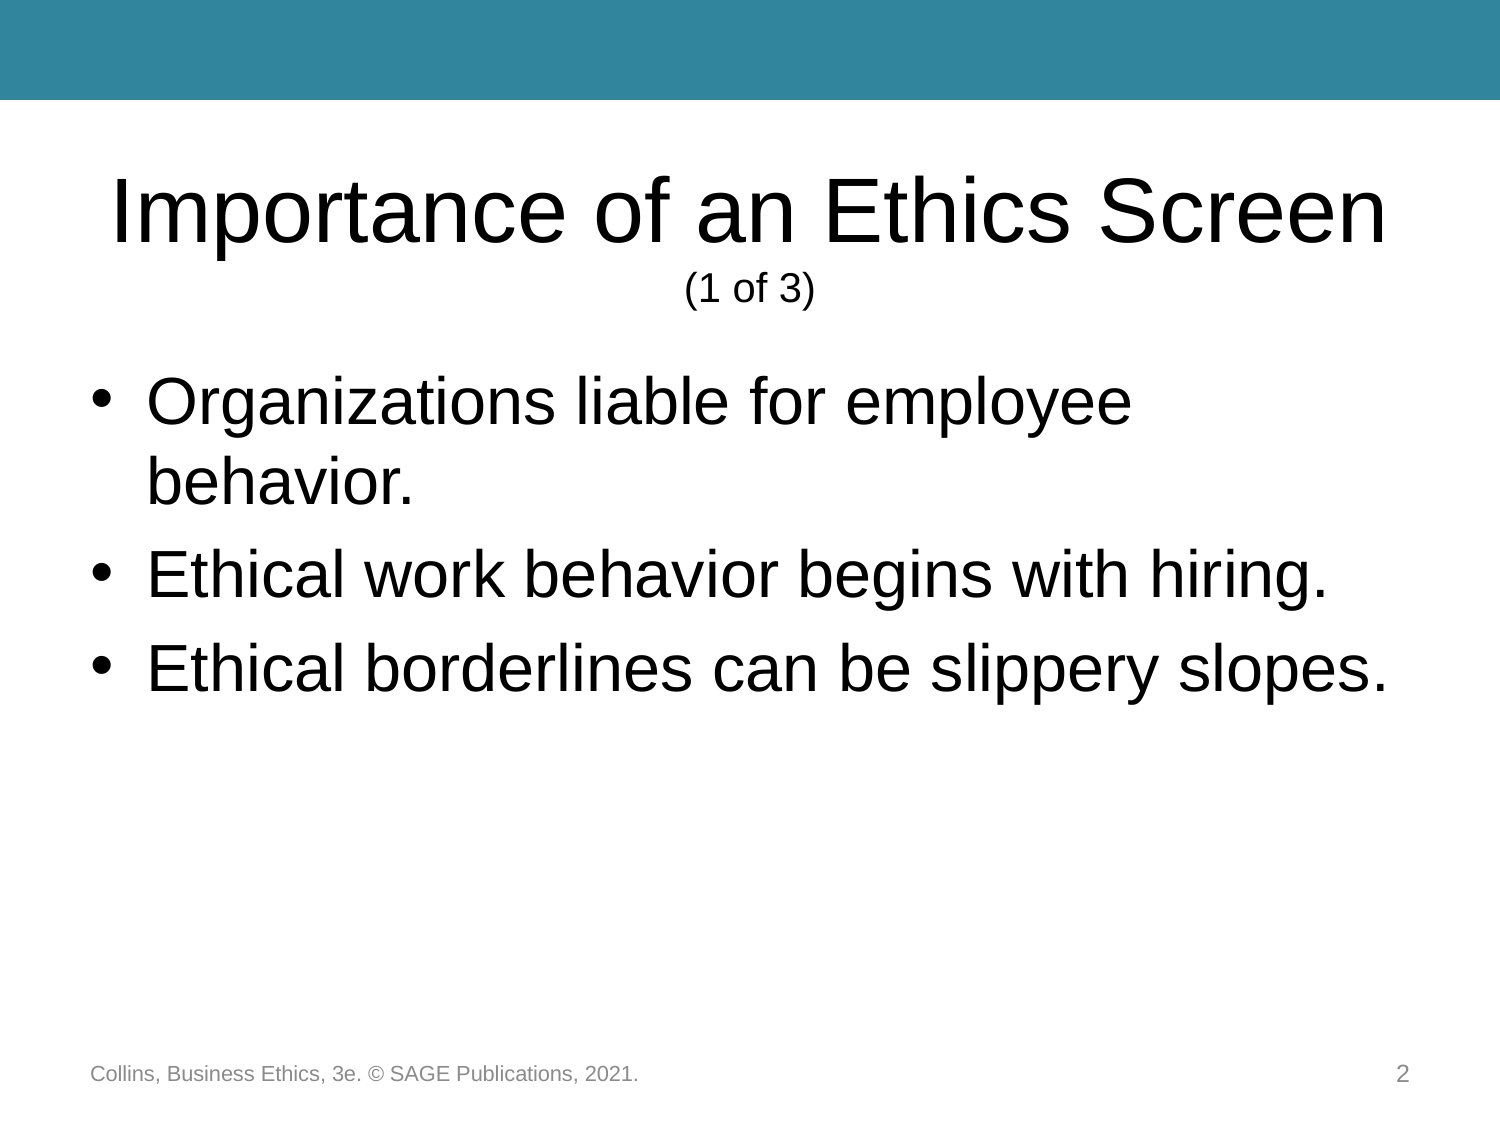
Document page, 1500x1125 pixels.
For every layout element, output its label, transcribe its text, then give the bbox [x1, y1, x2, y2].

list Organizations liable for employee behavior. Ethical work behavior begins with hiring. Ethical borderlines can be slippery slopes. [75, 350, 1425, 1005]
footer Collins, Business Ethics, 3e. © SAGE Publications, 2021. [75, 1042, 1313, 1103]
slide_number 2 [1350, 1042, 1425, 1103]
title Importance of an Ethics Screen (1 of 3) [75, 137, 1425, 325]
